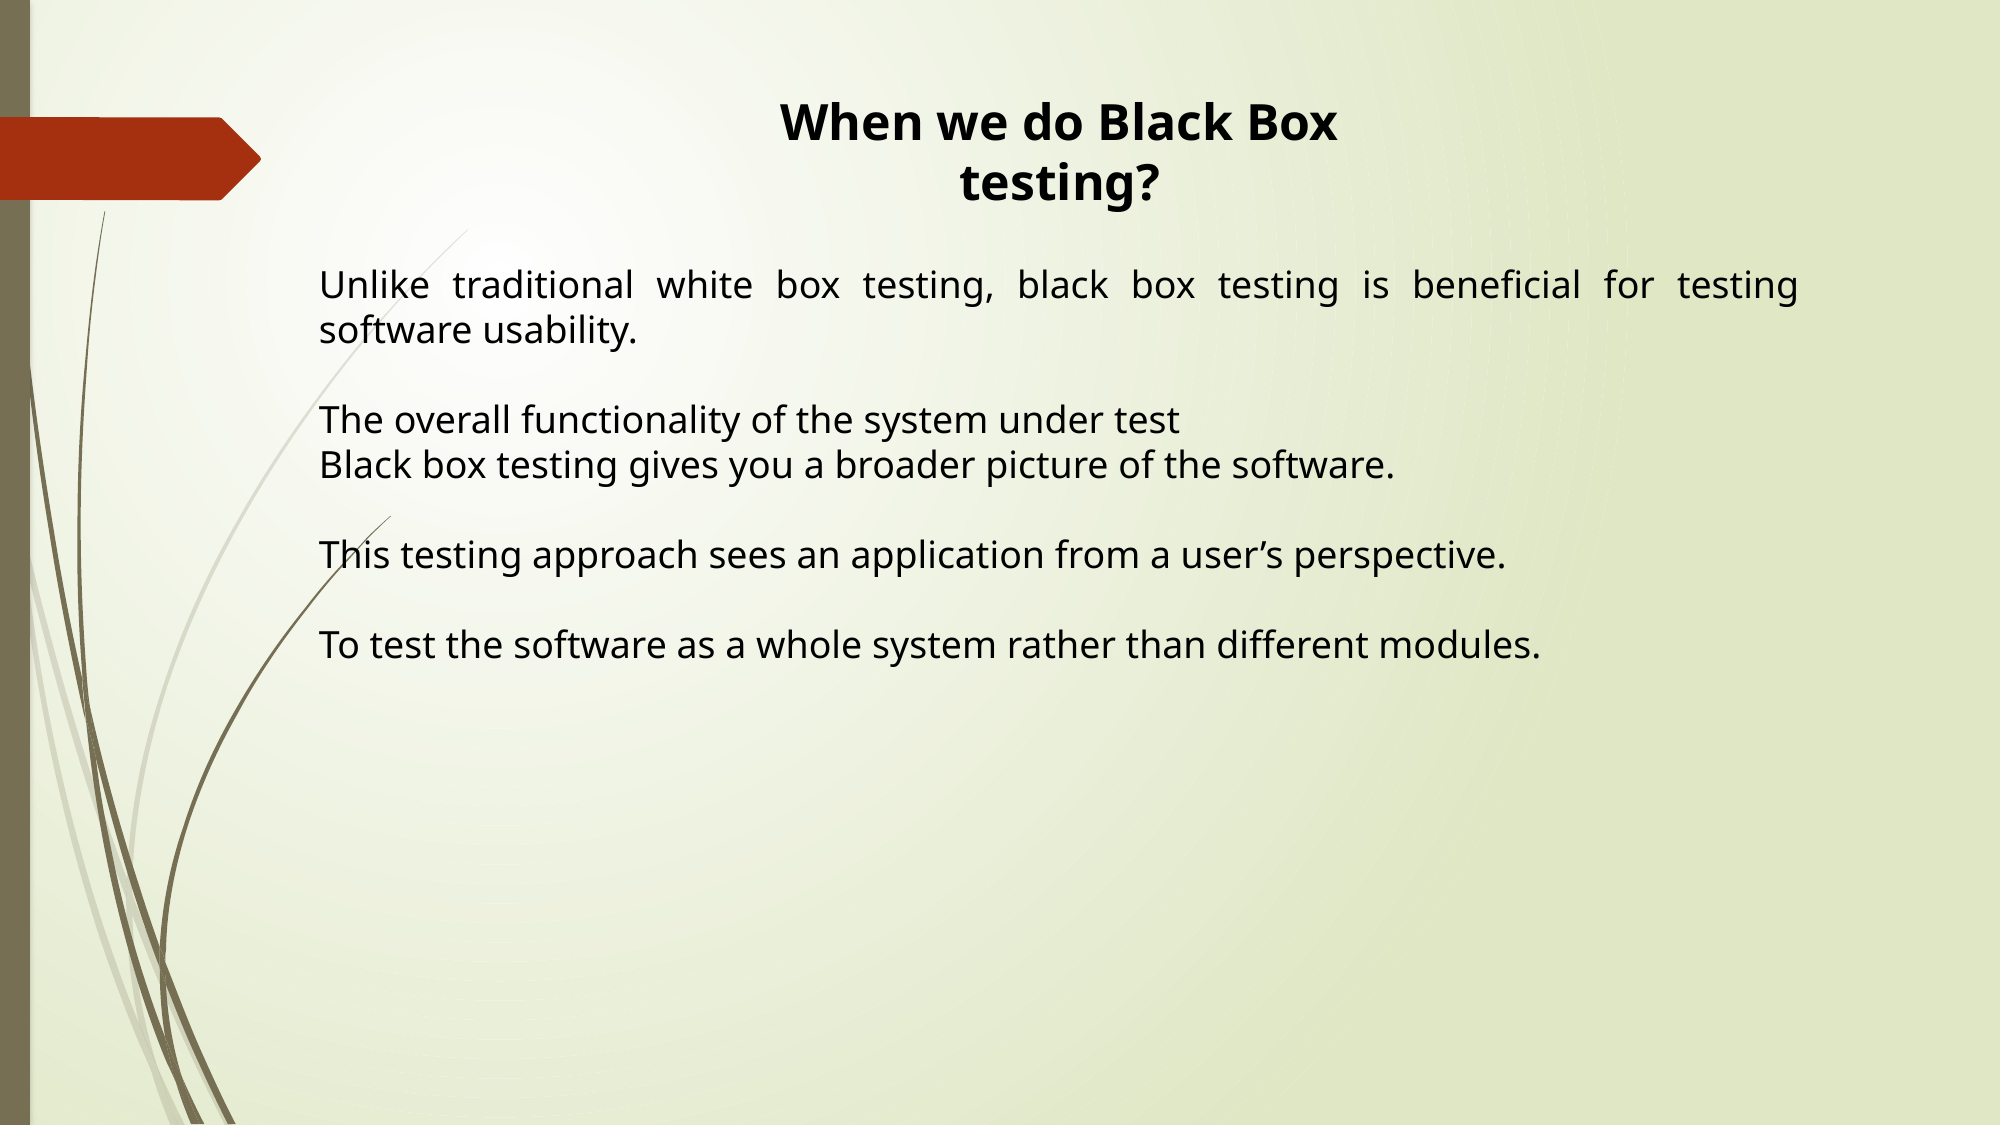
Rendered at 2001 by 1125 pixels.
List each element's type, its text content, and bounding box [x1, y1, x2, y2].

text_box Unlike traditional white box testing, black box testing is beneficial for testing software usability. The overall functionality of the system under test Black box testing gives you a broader picture of the software. This testing approach sees an application from a user’s perspective. To test the software as a whole system rather than different modules. [304, 253, 1816, 719]
text_box When we do Black Box testing? [661, 82, 1459, 253]
